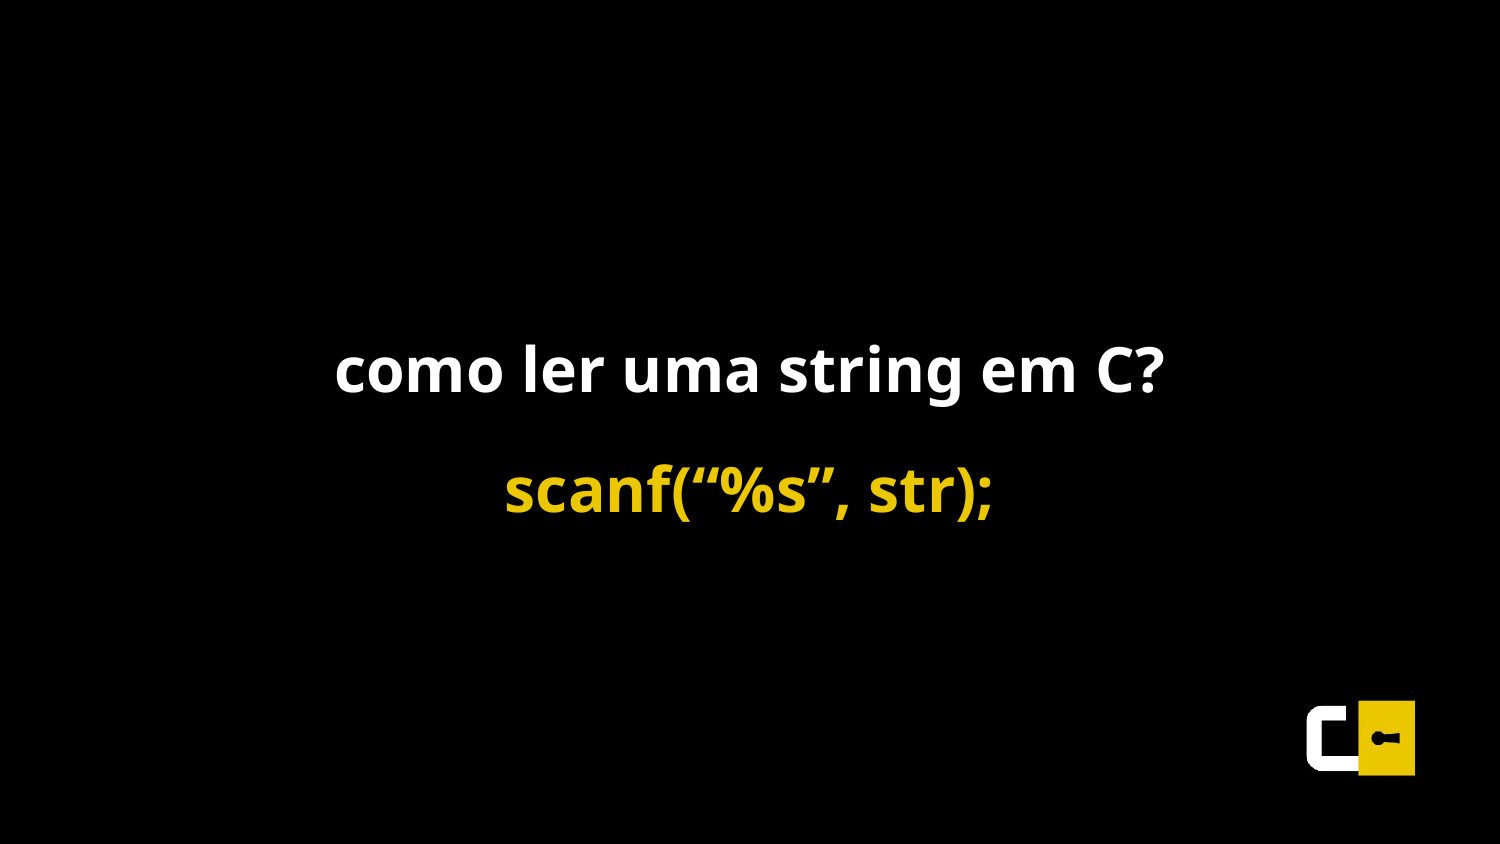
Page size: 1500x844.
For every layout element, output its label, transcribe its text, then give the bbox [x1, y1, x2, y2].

list como ler uma string em C? scanf(“%s”, str); [51, 141, 1449, 703]
picture [1300, 703, 1419, 779]
